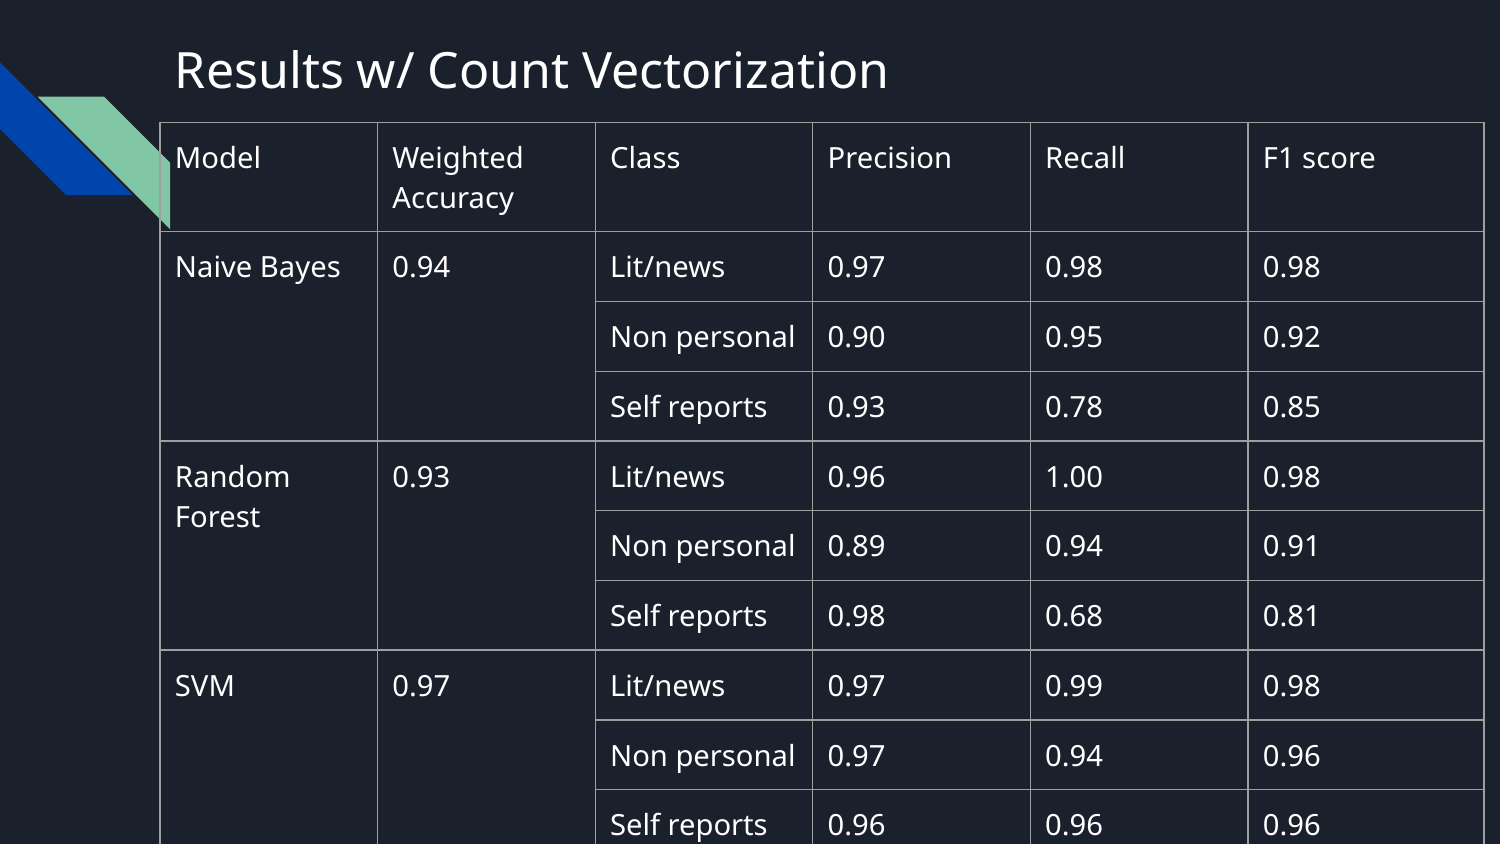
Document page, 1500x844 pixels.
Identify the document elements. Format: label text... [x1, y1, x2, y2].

table_cell Random Forest [161, 442, 377, 649]
table_cell 0.95 [1031, 302, 1247, 371]
table_cell 0.94 [1031, 721, 1247, 789]
table_cell Non personal [596, 511, 812, 580]
table_cell 0.98 [1249, 442, 1483, 510]
table_cell 0.93 [378, 442, 595, 649]
table_cell 0.78 [1031, 372, 1247, 440]
table_cell 0.85 [1249, 372, 1483, 440]
table_cell Non personal [596, 721, 812, 789]
table_cell 0.90 [813, 302, 1030, 371]
table_cell 0.89 [813, 511, 1030, 580]
table_cell Naive Bayes [161, 232, 377, 440]
table_cell 0.97 [378, 651, 595, 844]
table_cell Self reports [596, 372, 812, 440]
table_header Weighted Accuracy [378, 123, 595, 231]
table_cell 0.97 [813, 232, 1030, 301]
table_cell 0.98 [1249, 651, 1483, 719]
table_cell Lit/news [596, 442, 812, 510]
table_cell 0.99 [1031, 651, 1247, 719]
table_cell Lit/news [596, 651, 812, 719]
table_cell 0.96 [813, 442, 1030, 510]
table_cell 0.81 [1249, 581, 1483, 649]
table_cell 0.92 [1249, 302, 1483, 371]
table_cell 0.97 [813, 651, 1030, 719]
table_cell 0.96 [1249, 790, 1483, 844]
table_cell SVM [161, 651, 377, 844]
table_header F1 score [1249, 123, 1483, 231]
table_cell 0.97 [813, 721, 1030, 789]
table_cell Self reports [596, 790, 812, 844]
table_cell Non personal [596, 302, 812, 371]
table_header Recall [1031, 123, 1247, 231]
table_cell 0.98 [813, 581, 1030, 649]
table_cell 0.96 [1031, 790, 1247, 844]
table_cell 0.68 [1031, 581, 1247, 649]
table_header Model [161, 123, 377, 231]
table_cell 0.93 [813, 372, 1030, 440]
table_header Class [596, 123, 812, 231]
table_cell 0.98 [1249, 232, 1483, 301]
table_header Precision [813, 123, 1030, 231]
table_cell 0.94 [378, 232, 595, 440]
table_cell 1.00 [1031, 442, 1247, 510]
table_cell 0.96 [1249, 721, 1483, 789]
table_cell Lit/news [596, 232, 812, 301]
table_cell 0.96 [813, 790, 1030, 844]
table_cell 0.98 [1031, 232, 1247, 301]
table_cell Self reports [596, 581, 812, 649]
title Results w/ Count Vectorization [160, 19, 1315, 122]
table_cell 0.94 [1031, 511, 1247, 580]
table_cell 0.91 [1249, 511, 1483, 580]
